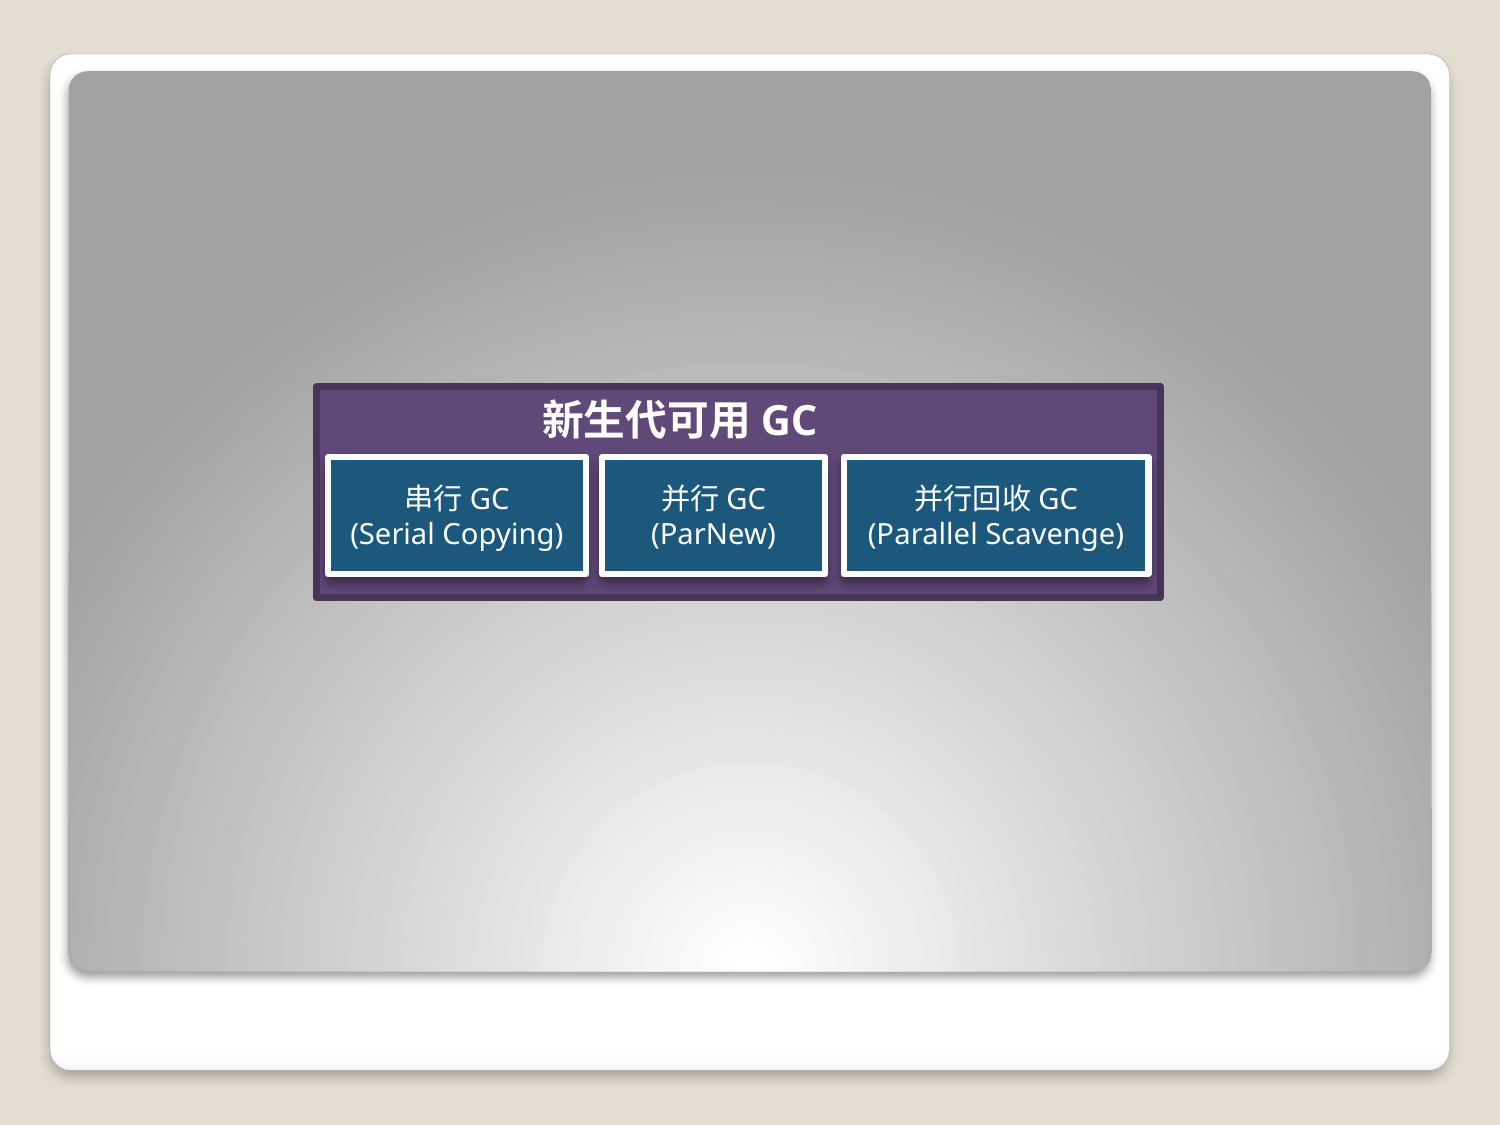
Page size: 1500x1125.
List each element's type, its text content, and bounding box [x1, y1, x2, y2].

text_box 串行GC (Serial Copying) [325, 454, 589, 577]
text_box 新生代可用GC [527, 386, 833, 452]
text_box 并行回收GC (Parallel Scavenge) [841, 454, 1152, 577]
text_box 并行GC (ParNew) [599, 454, 828, 577]
text_box [313, 383, 1164, 601]
